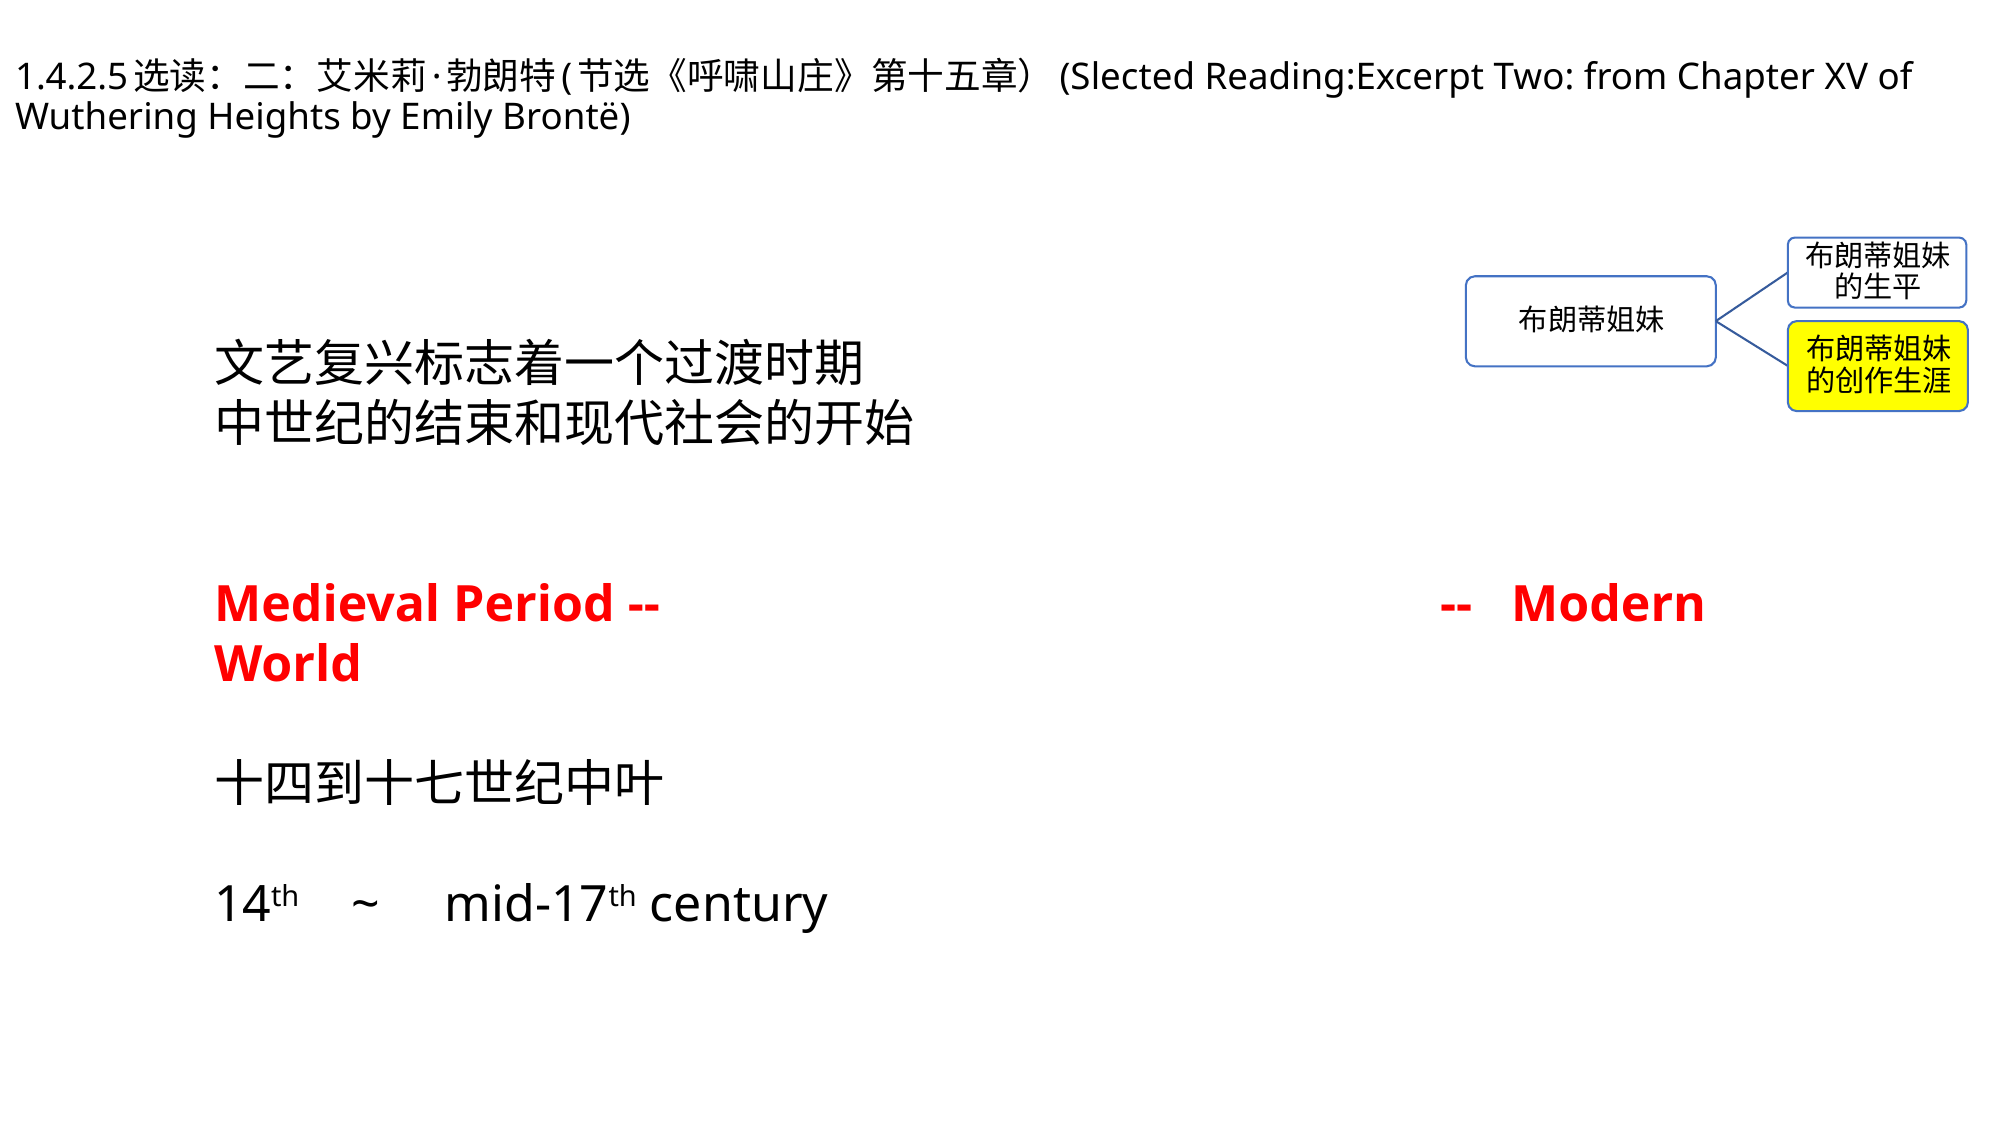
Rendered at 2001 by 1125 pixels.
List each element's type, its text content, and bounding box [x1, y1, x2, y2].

text_box 文艺复兴标志着一个过渡时期 中世纪的结束和现代社会的开始 Medieval Period -- -- Modern World 十四到十七世纪中叶 14th ~ mid-17th century [199, 324, 1738, 1060]
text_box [1465, 190, 1969, 459]
title 1.4.2.5选读：二：艾米莉·勃朗特(节选《呼啸山庄》第十五章）(Slected Reading:Excerpt Two: from Chapter XV of Wuthering Heights by Emily Brontë) [0, 50, 2000, 146]
